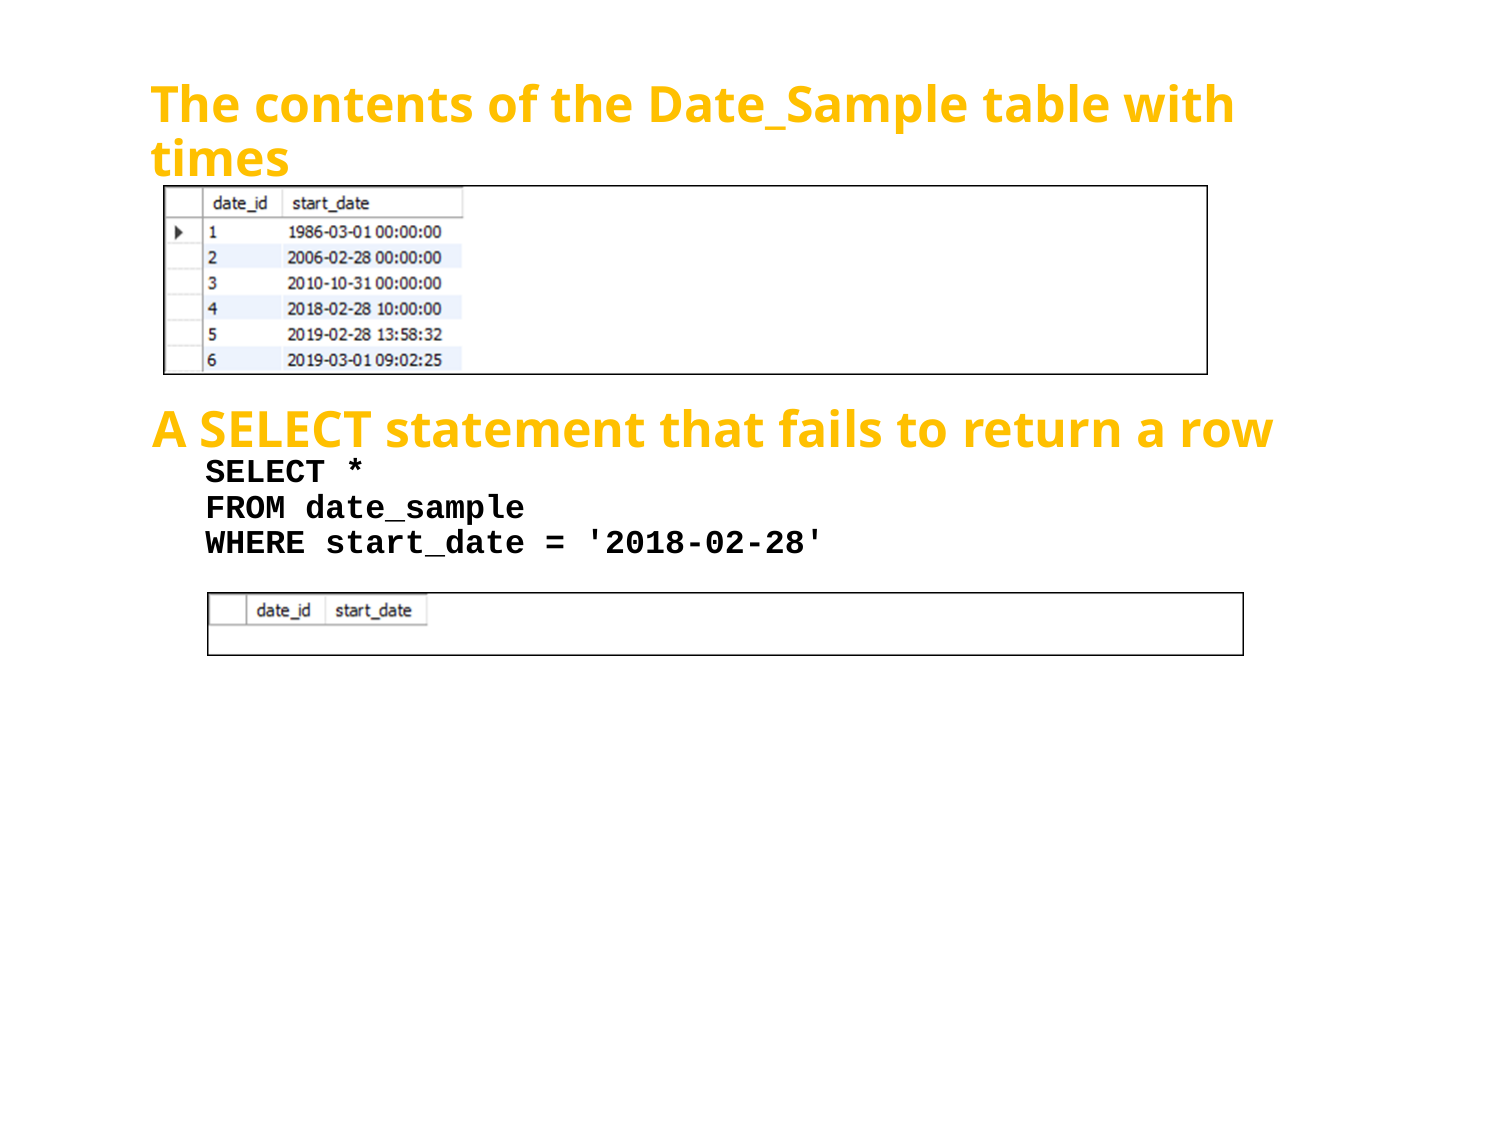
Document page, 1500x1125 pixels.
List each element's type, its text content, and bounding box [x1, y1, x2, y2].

title The contents of the Date_Sample table with times [150, 38, 1350, 227]
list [163, 185, 1208, 375]
list SELECT * FROM date_sample WHERE start_date = '2018-02-28' [133, 446, 1346, 625]
list A SELECT statement that fails to return a row [137, 396, 1350, 472]
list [207, 592, 1244, 657]
